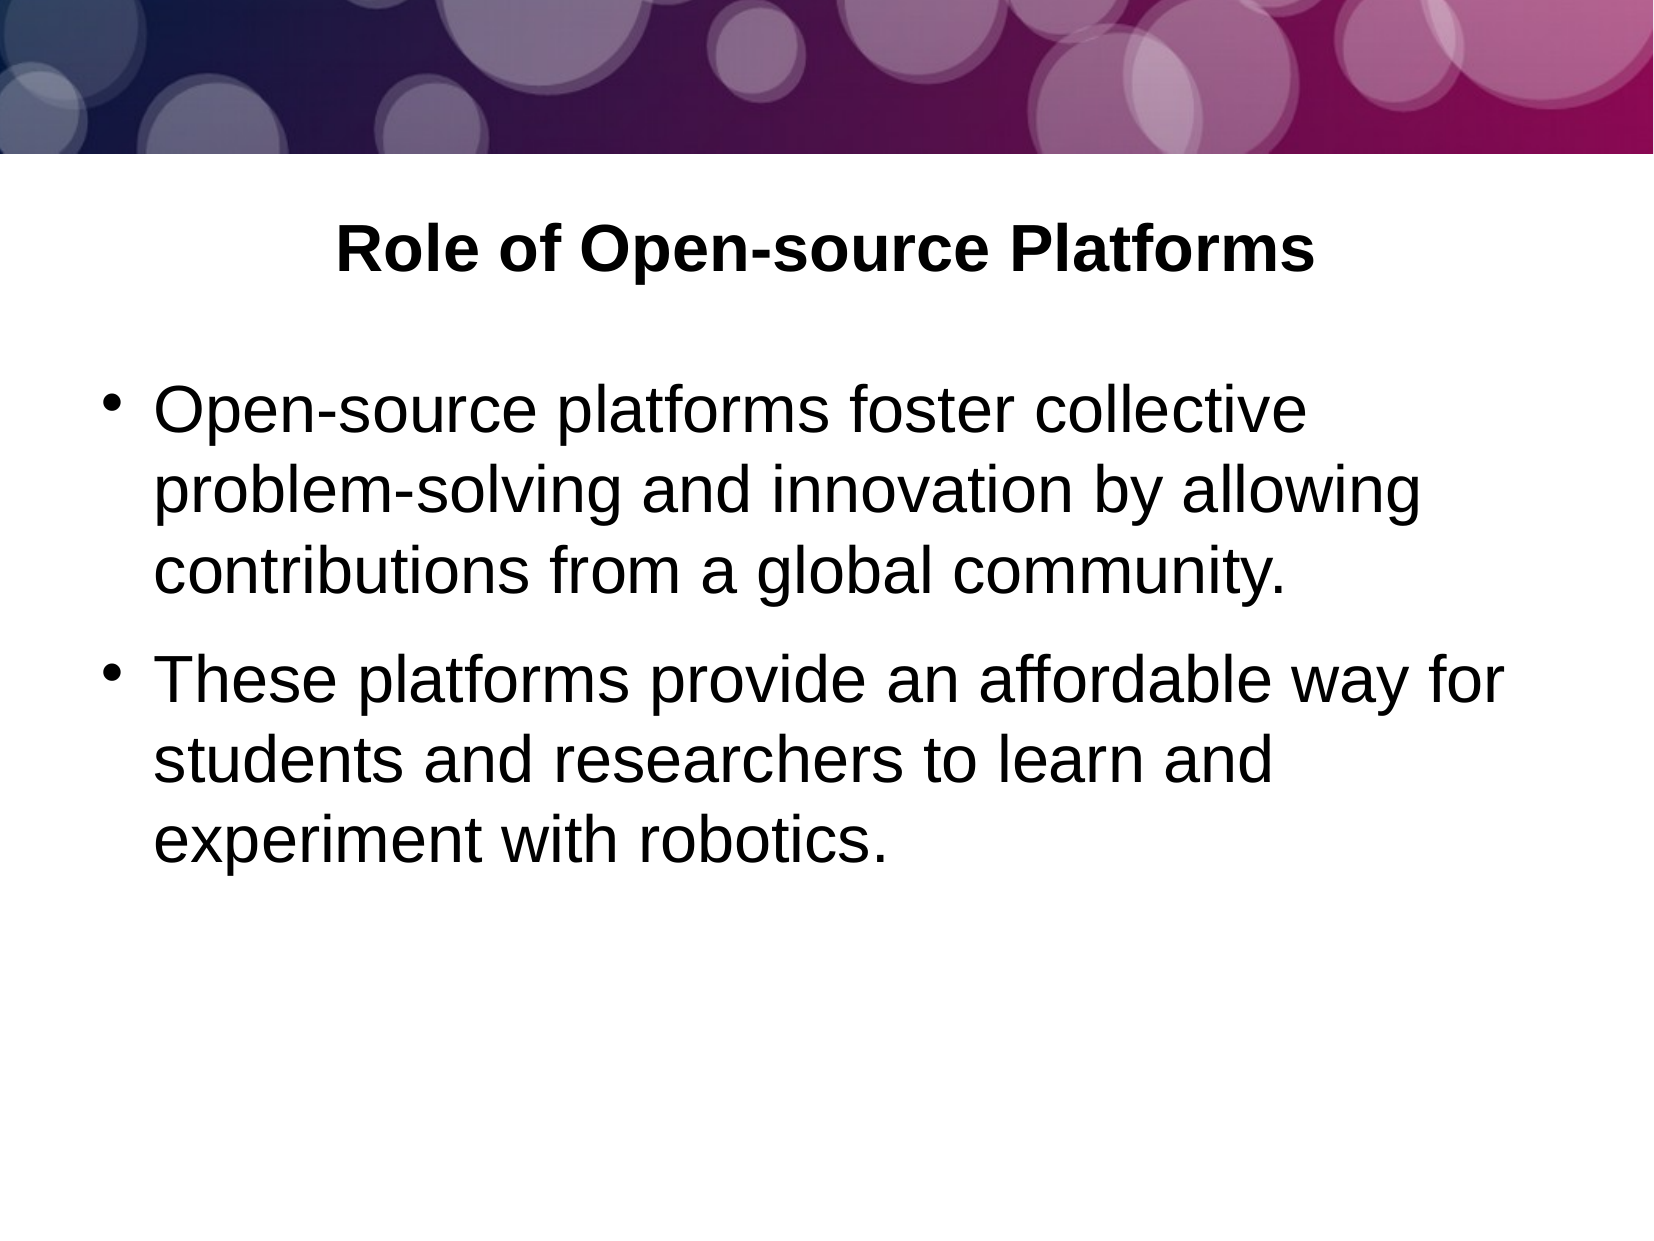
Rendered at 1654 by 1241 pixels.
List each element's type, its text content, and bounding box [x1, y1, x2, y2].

text_box Role of Open-source Platforms [82, 159, 1571, 331]
picture [0, 0, 1654, 154]
text_box Open-source platforms foster collective problem-solving and innovation by allowing contributions from a global community. These platforms provide an affordable way for students and researchers to learn and experiment with robotics. [82, 366, 1571, 1087]
